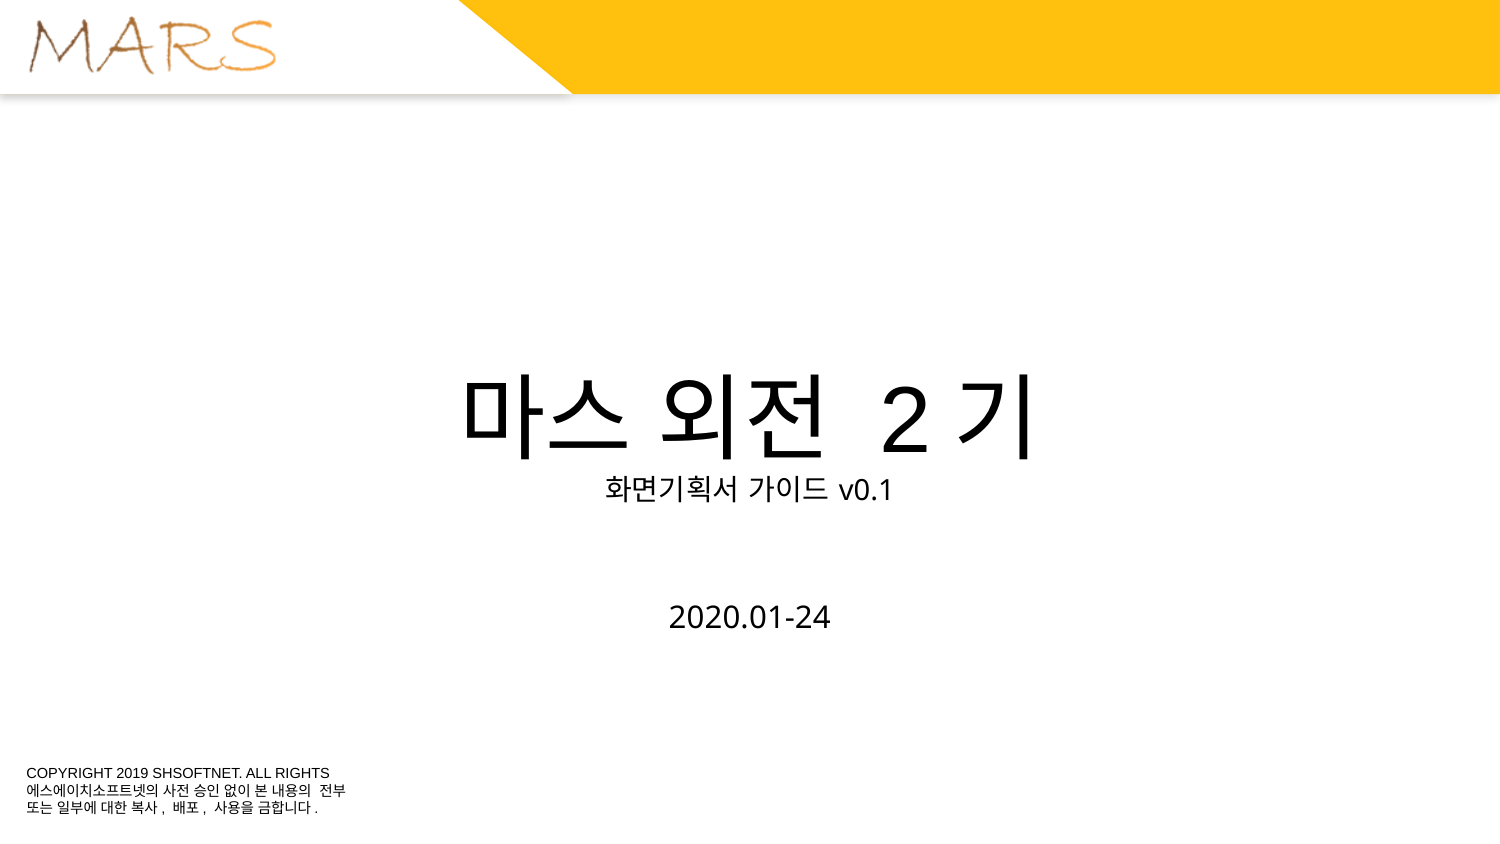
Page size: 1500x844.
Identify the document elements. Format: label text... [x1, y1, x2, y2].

subtitle 2020.01-24 [187, 585, 1313, 635]
title 마스 외전 2기 화면기획서 가이드 v0.1 [187, 244, 1313, 512]
picture [23, 13, 291, 84]
